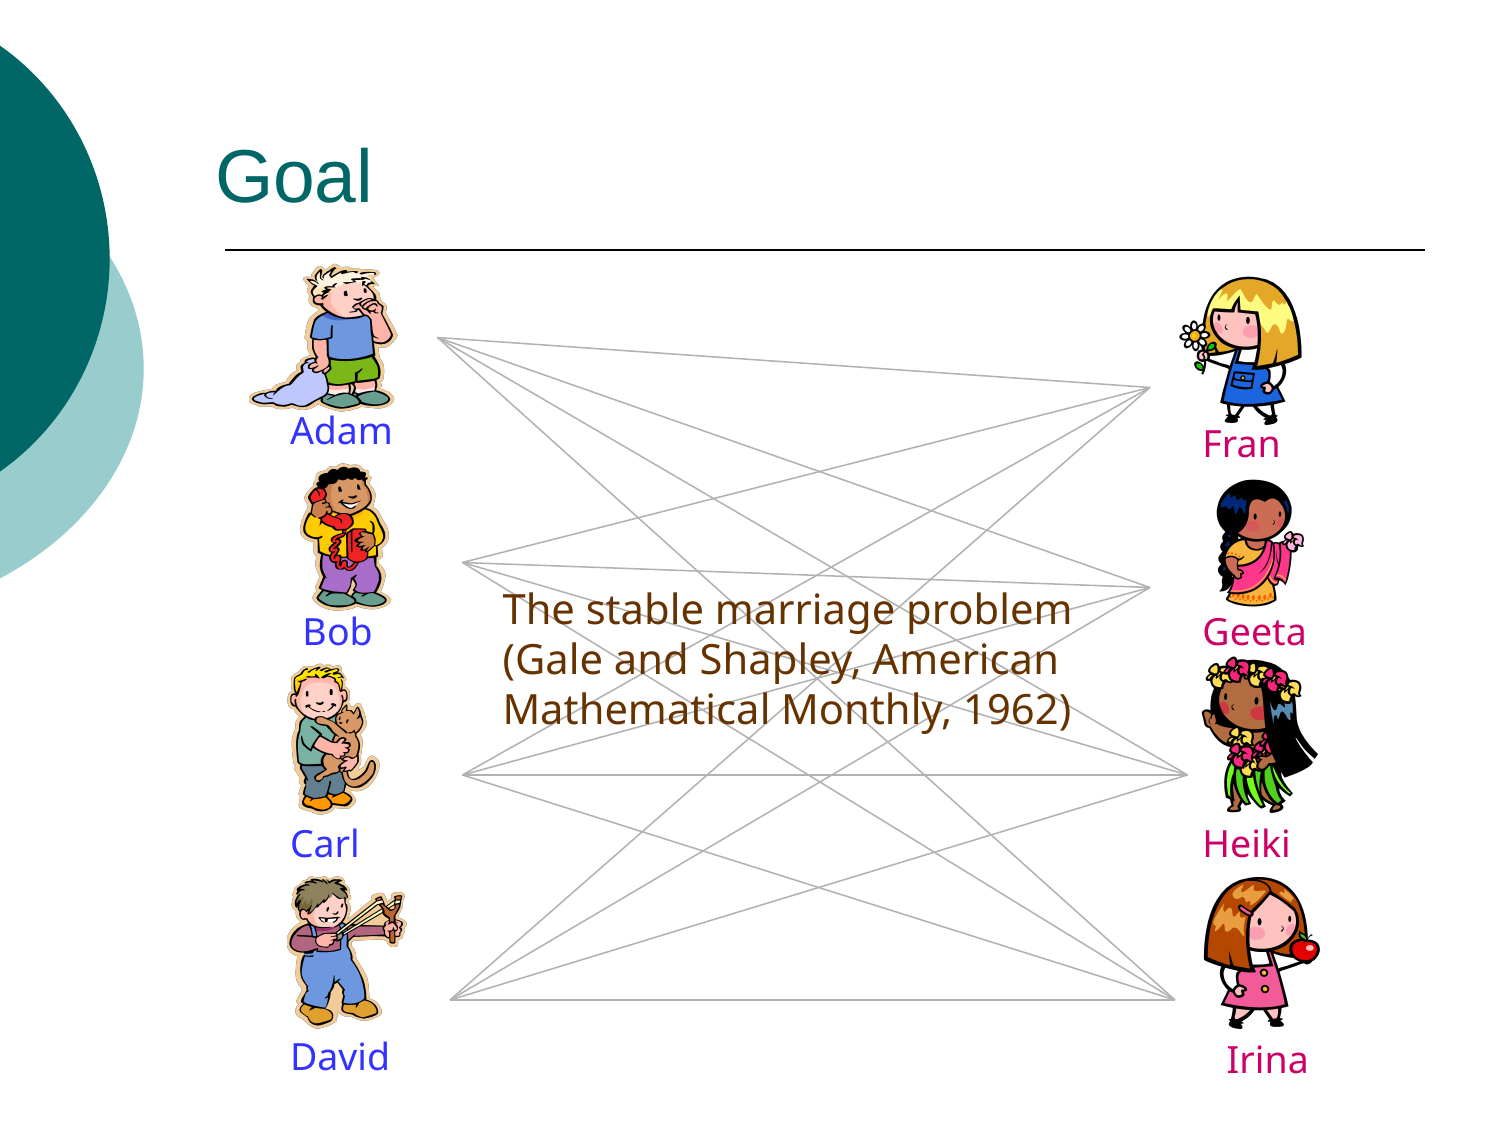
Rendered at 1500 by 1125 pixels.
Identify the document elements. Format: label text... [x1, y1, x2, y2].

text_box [274, 874, 438, 1086]
title Goal [200, 37, 1400, 225]
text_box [1191, 649, 1351, 873]
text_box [249, 262, 438, 461]
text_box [287, 462, 432, 660]
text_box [274, 662, 432, 873]
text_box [1199, 881, 1331, 1089]
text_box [437, 337, 1188, 1001]
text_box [1174, 262, 1351, 473]
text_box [1191, 474, 1351, 649]
